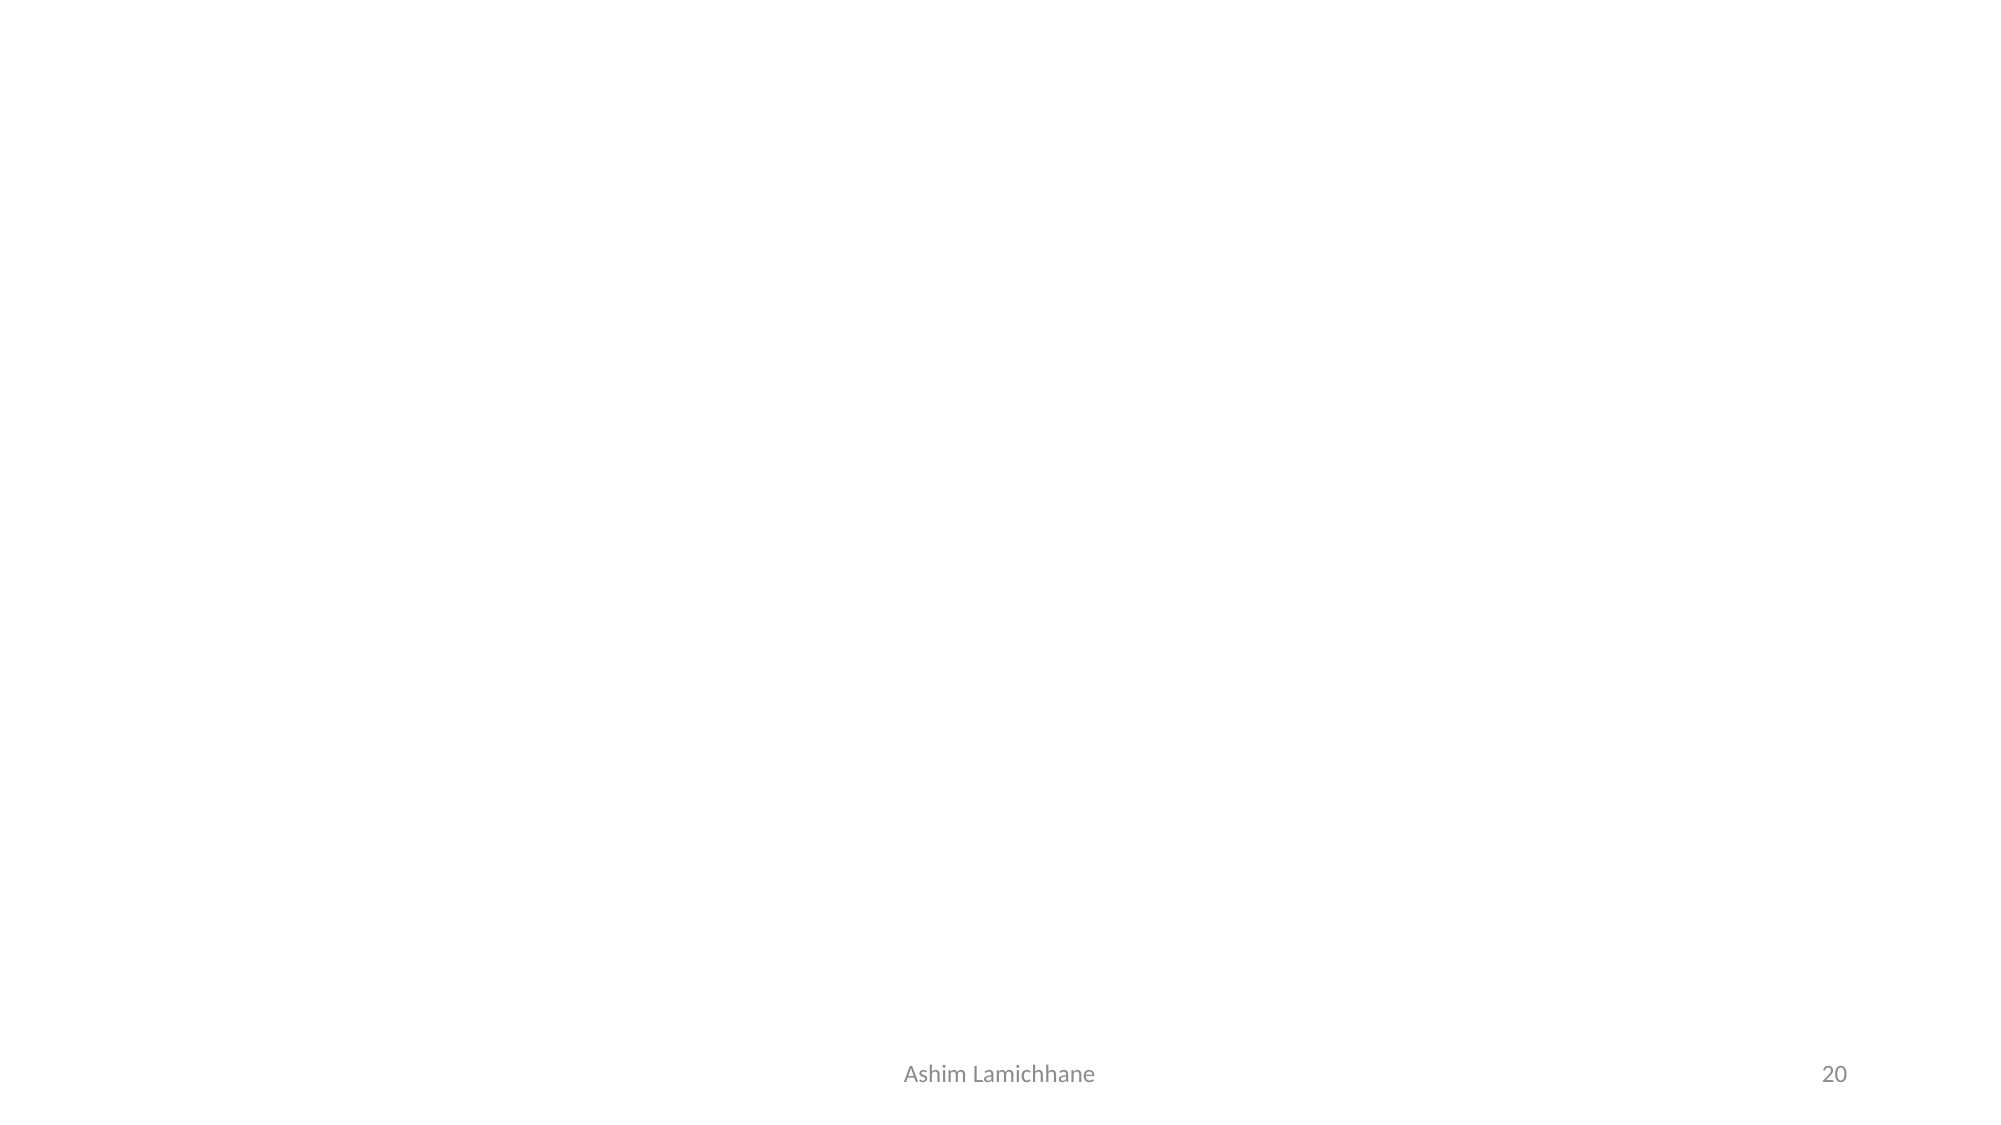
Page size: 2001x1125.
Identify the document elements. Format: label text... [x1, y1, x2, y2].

slide_number 20 [1412, 1042, 1863, 1103]
footer Ashim Lamichhane [662, 1042, 1338, 1103]
